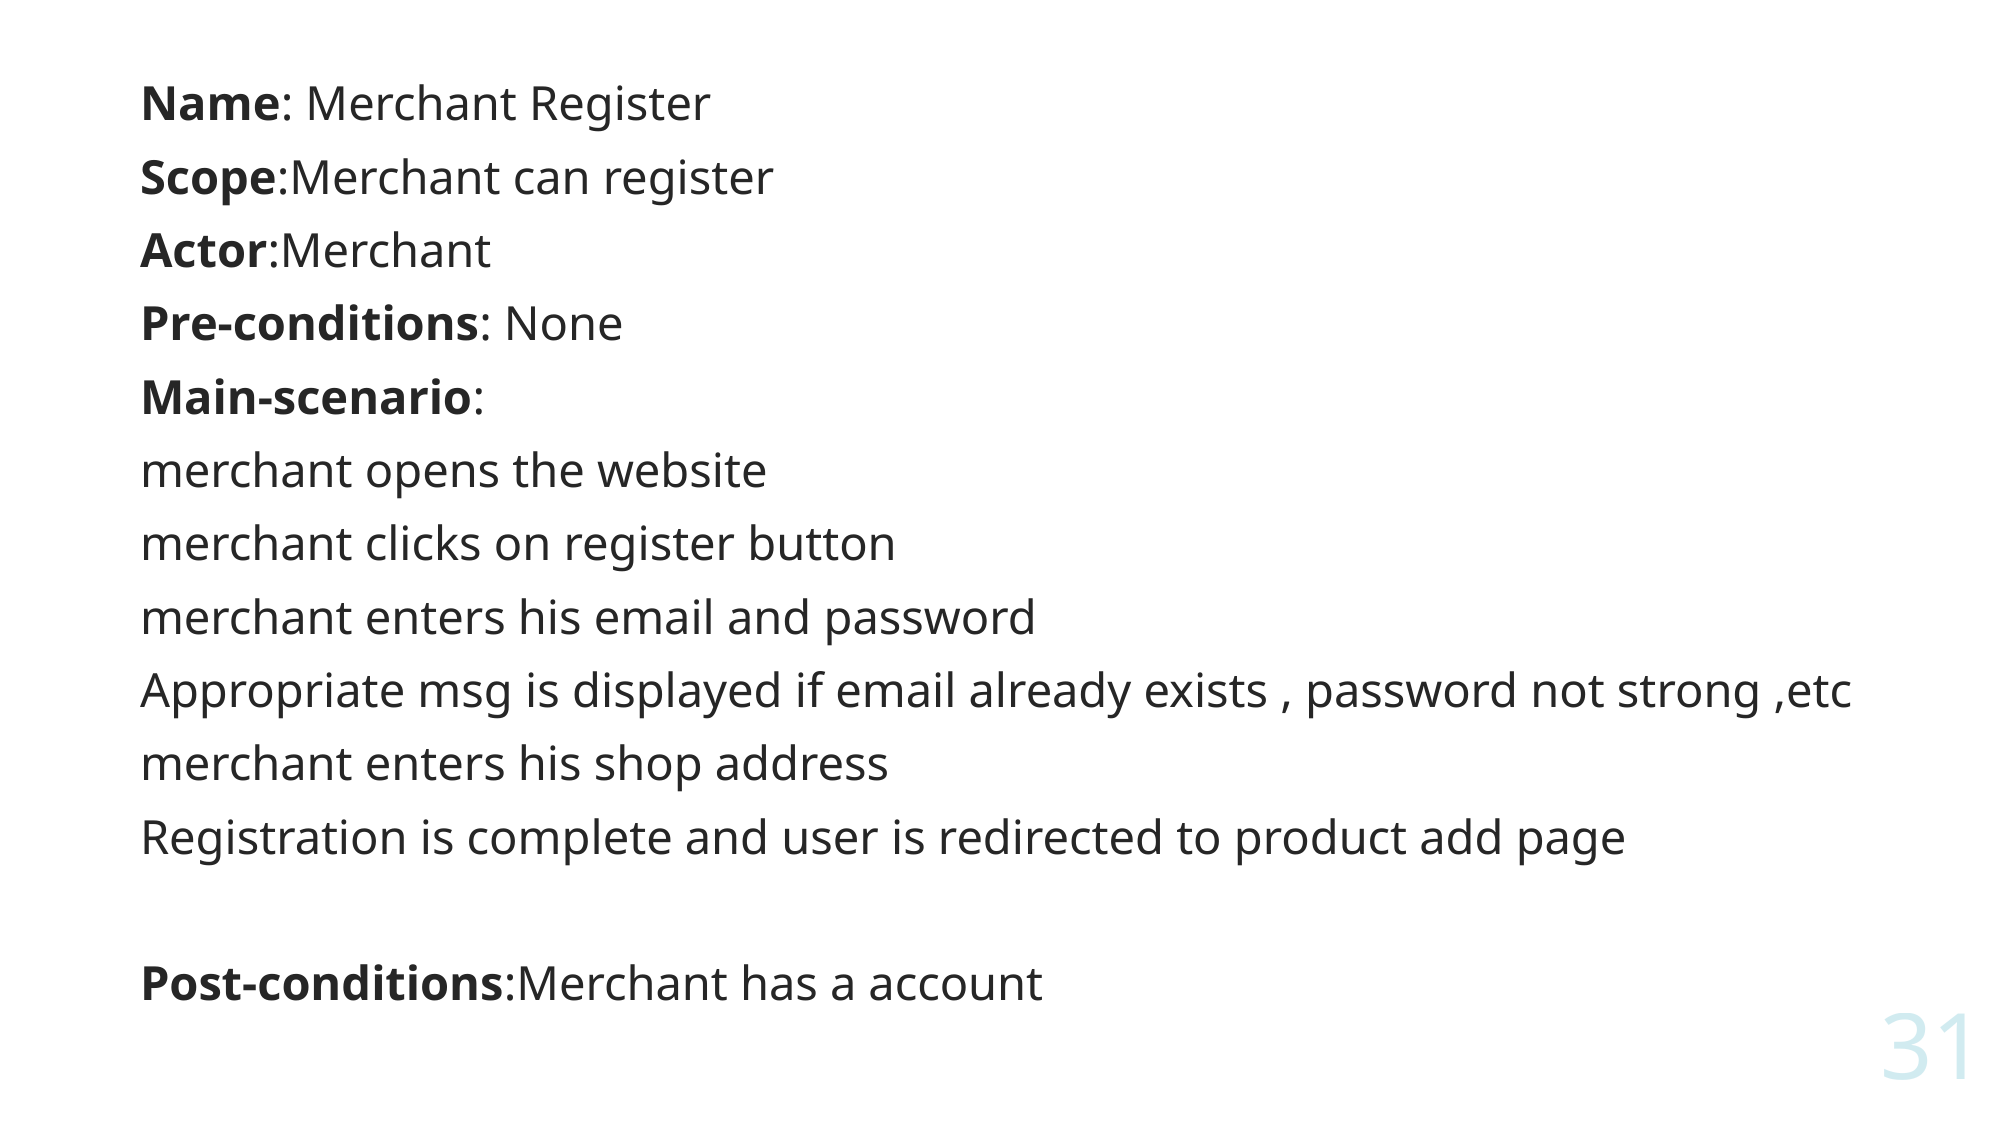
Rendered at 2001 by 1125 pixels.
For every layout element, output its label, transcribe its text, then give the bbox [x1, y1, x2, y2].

list Name: Merchant Register Scope:Merchant can register Actor:Merchant Pre-conditions: None Main-scenario: merchant opens the website merchant clicks on register button merchant enters his email and password Appropriate msg is displayed if email already exists , password not strong ,etc merchant enters his shop address Registration is complete and user is redirected to product add page Post-conditions:Merchant has a account [111, 75, 1876, 1076]
slide_number 31 [1751, 968, 2000, 1121]
